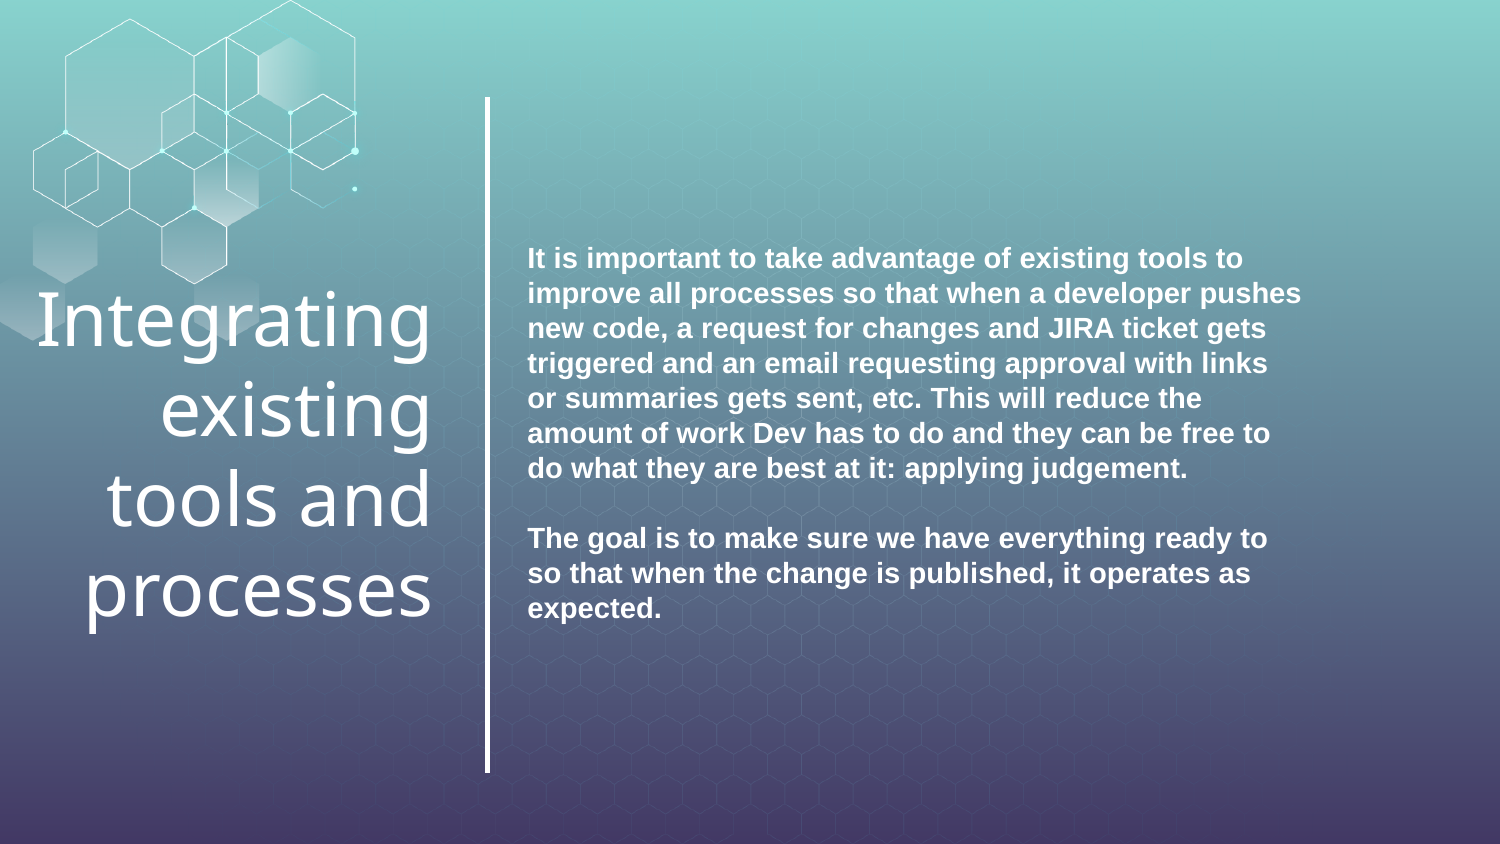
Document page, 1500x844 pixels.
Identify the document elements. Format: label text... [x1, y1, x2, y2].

text_box It is important to take advantage of existing tools to improve all processes so that when a developer pushes new code, a request for changes and JIRA ticket gets triggered and an email requesting approval with links or summaries gets sent, etc. This will reduce the amount of work Dev has to do and they can be free to do what they are best at it: applying judgement. The goal is to make sure we have everything ready to so that when the change is published, it operates as expected. [512, 197, 1321, 702]
picture [0, 0, 1398, 844]
title Integrating existing tools and processes [0, 256, 449, 345]
